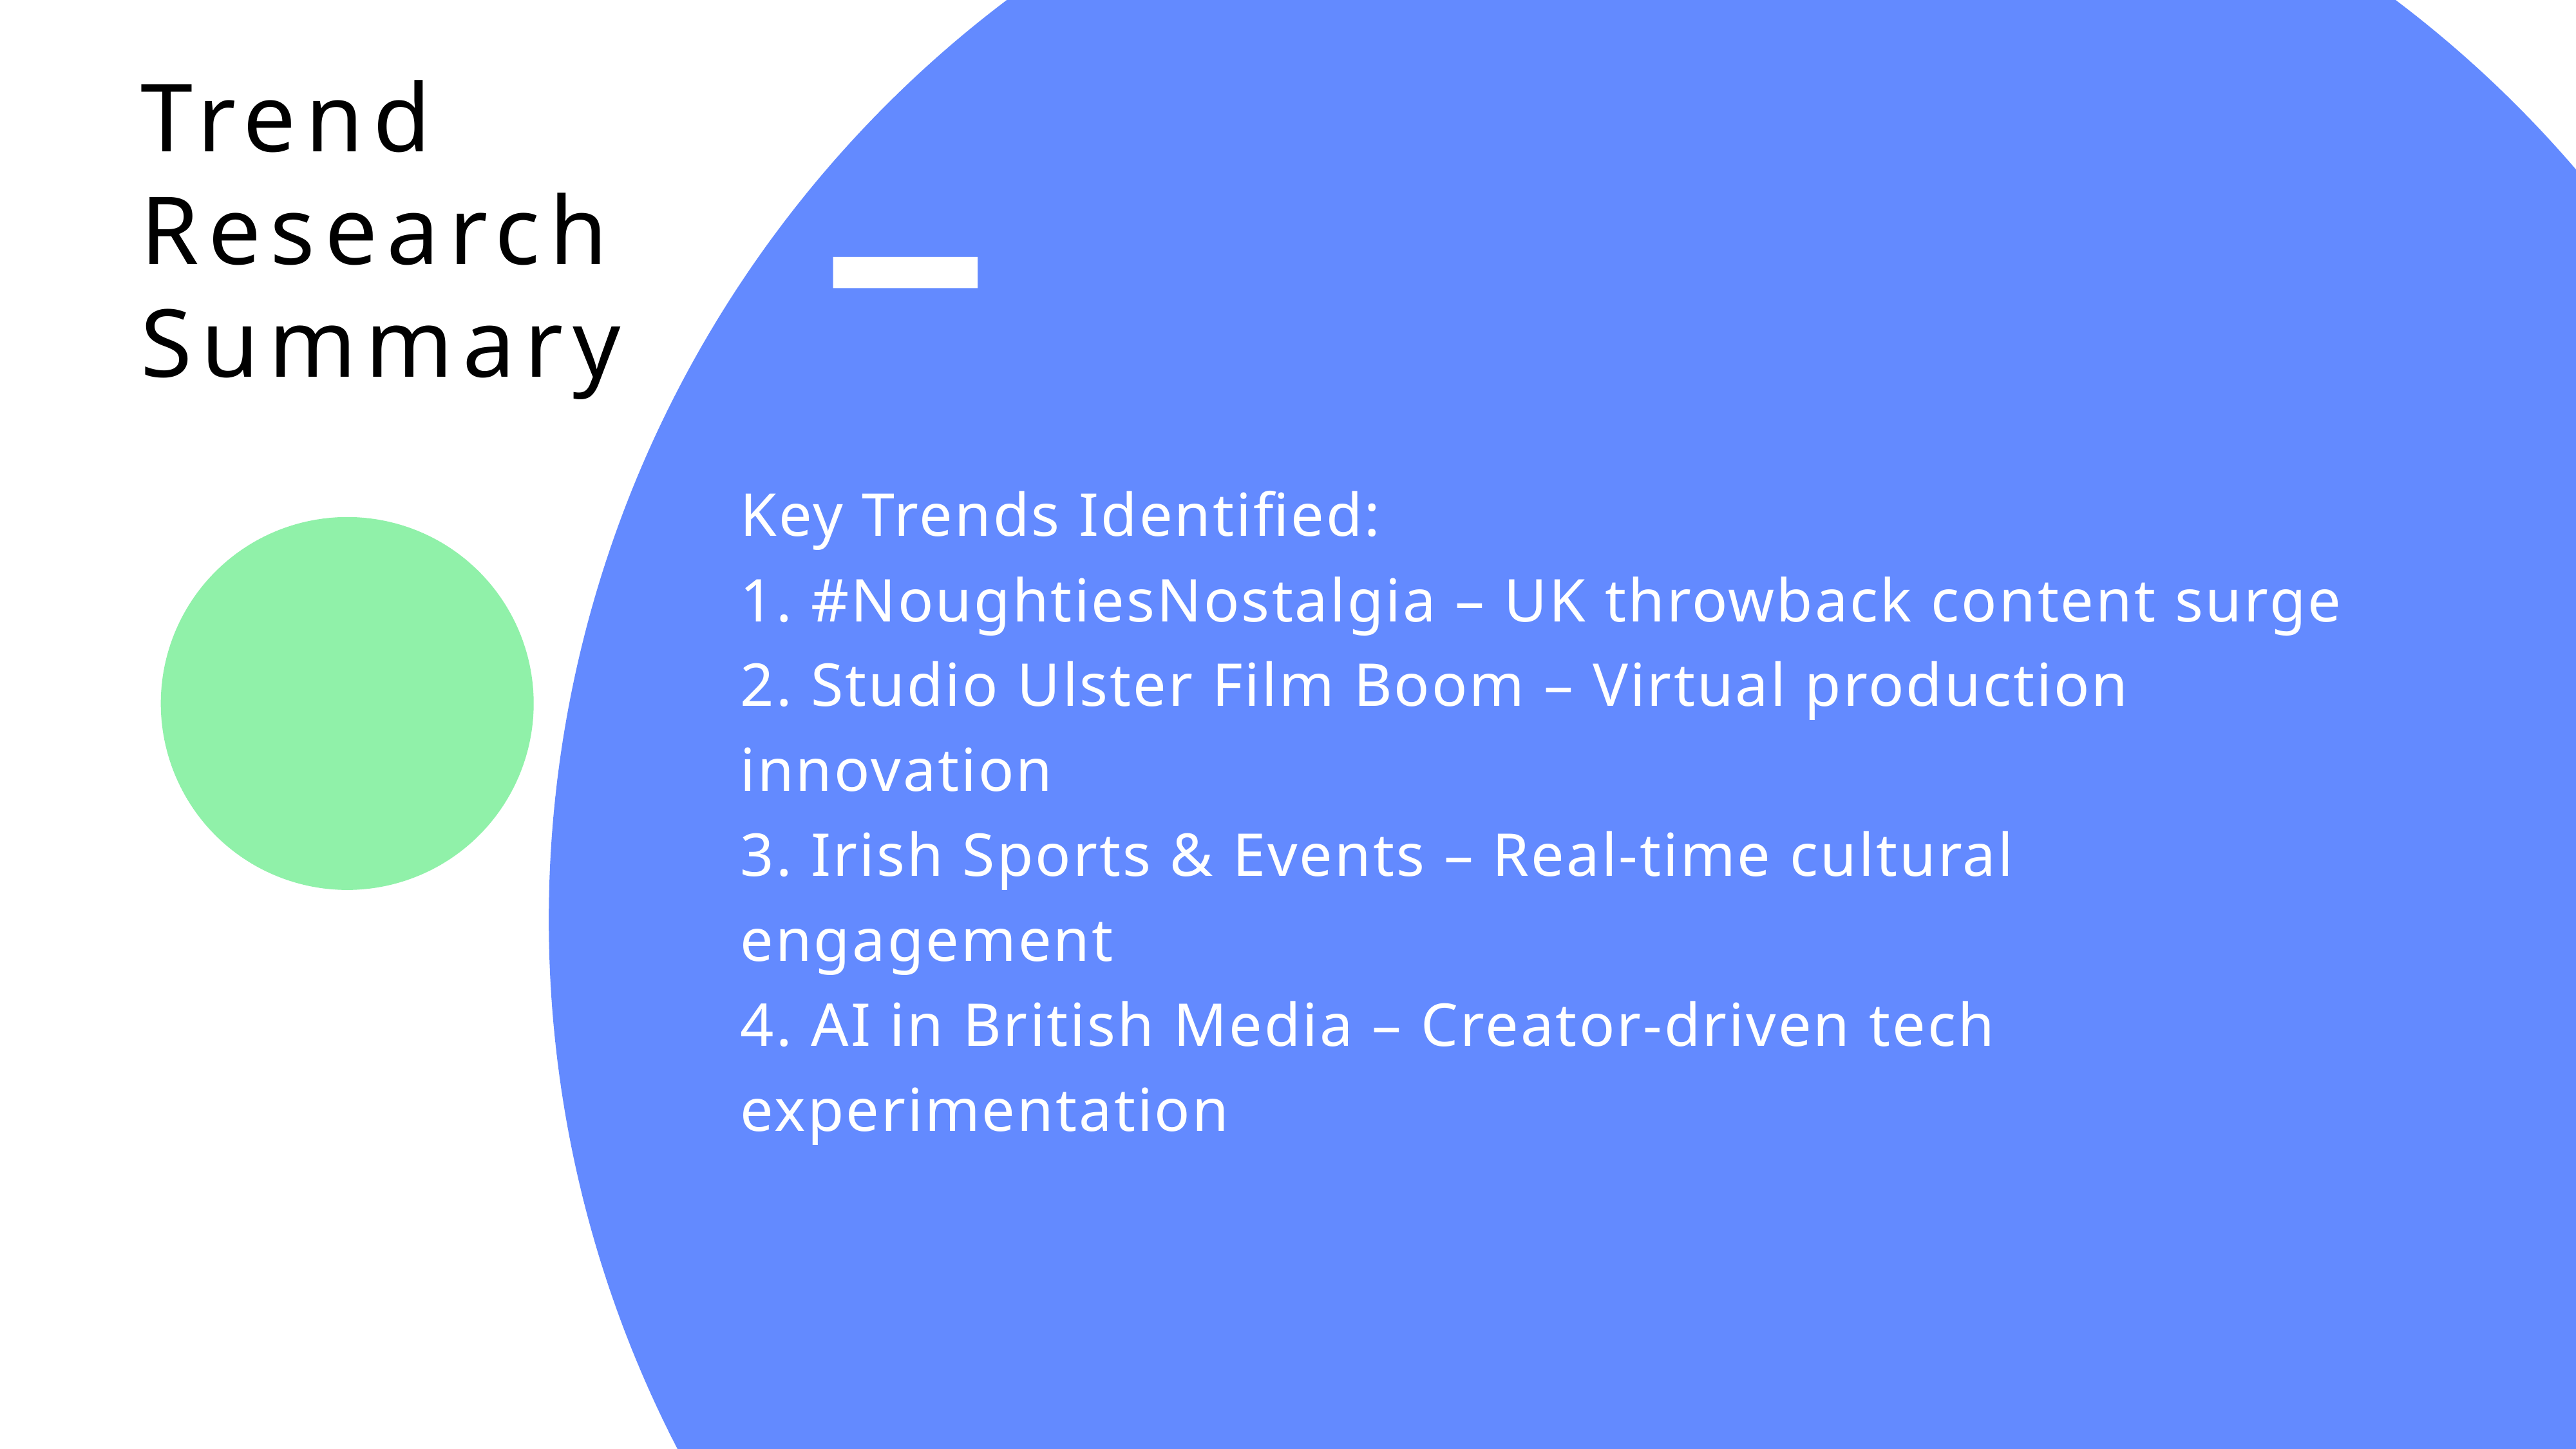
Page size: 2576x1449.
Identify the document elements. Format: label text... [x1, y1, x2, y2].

text_box Trend Research Summary [140, 57, 770, 396]
text_box [833, 256, 978, 289]
text_box [549, 0, 2576, 1449]
text_box [160, 516, 534, 890]
text_box Key Trends Identified: 1. #NoughtiesNostalgia – UK throwback content surge 2. Studio Ulster Film Boom – Virtual production innovation 3. Irish Sports & Events – Real-time cultural engagement 4. AI in British Media – Creator-driven tech experimentation [735, 458, 2401, 1210]
